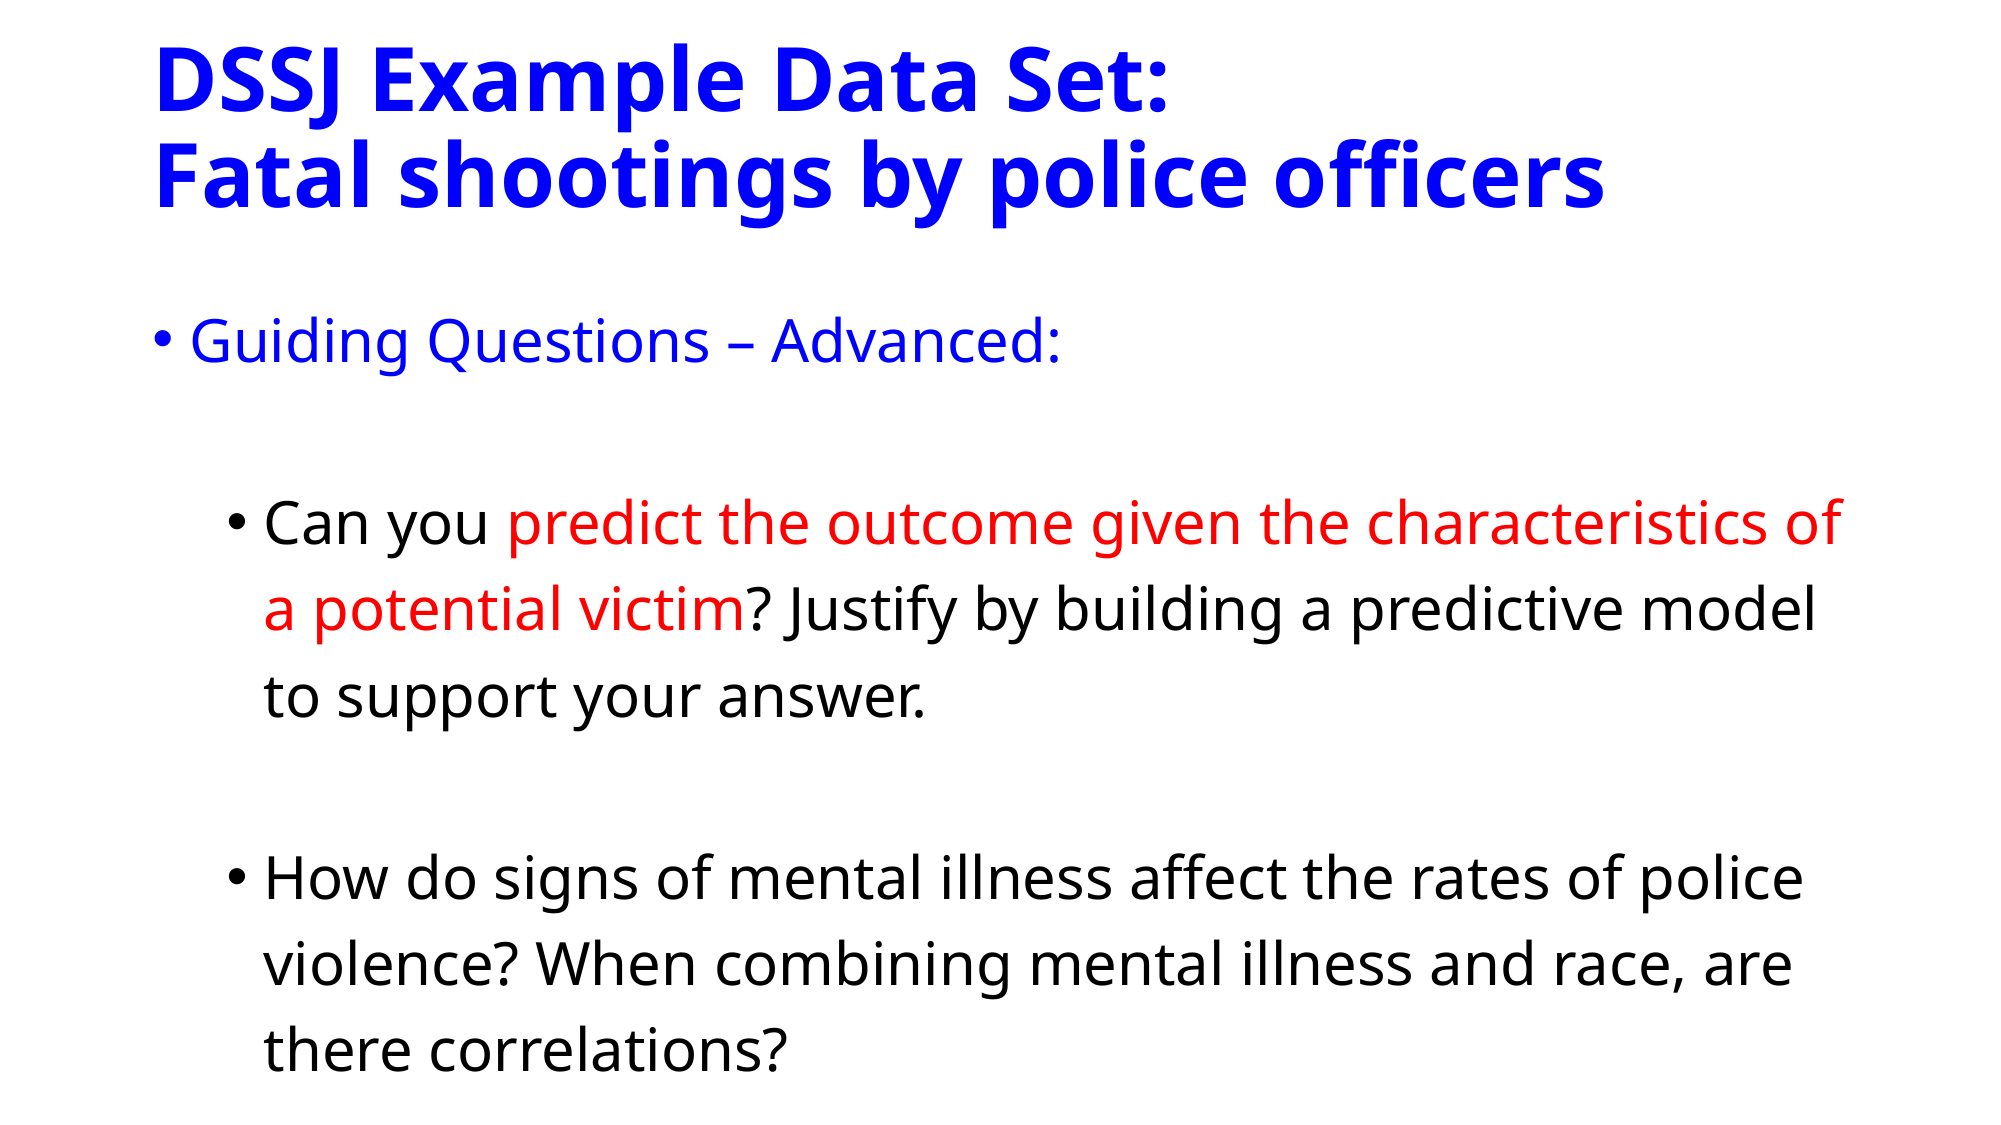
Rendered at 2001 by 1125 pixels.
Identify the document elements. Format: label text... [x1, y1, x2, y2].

title DSSJ Example Data Set: Fatal shootings by police officers [137, 26, 1863, 188]
list Guiding Questions – Advanced: Can you predict the outcome given the characteristics of a potential victim? Justify by building a predictive model to support your answer. How do signs of mental illness affect the rates of police violence? When combining mental illness and race, are there correlations? [137, 188, 1863, 1099]
